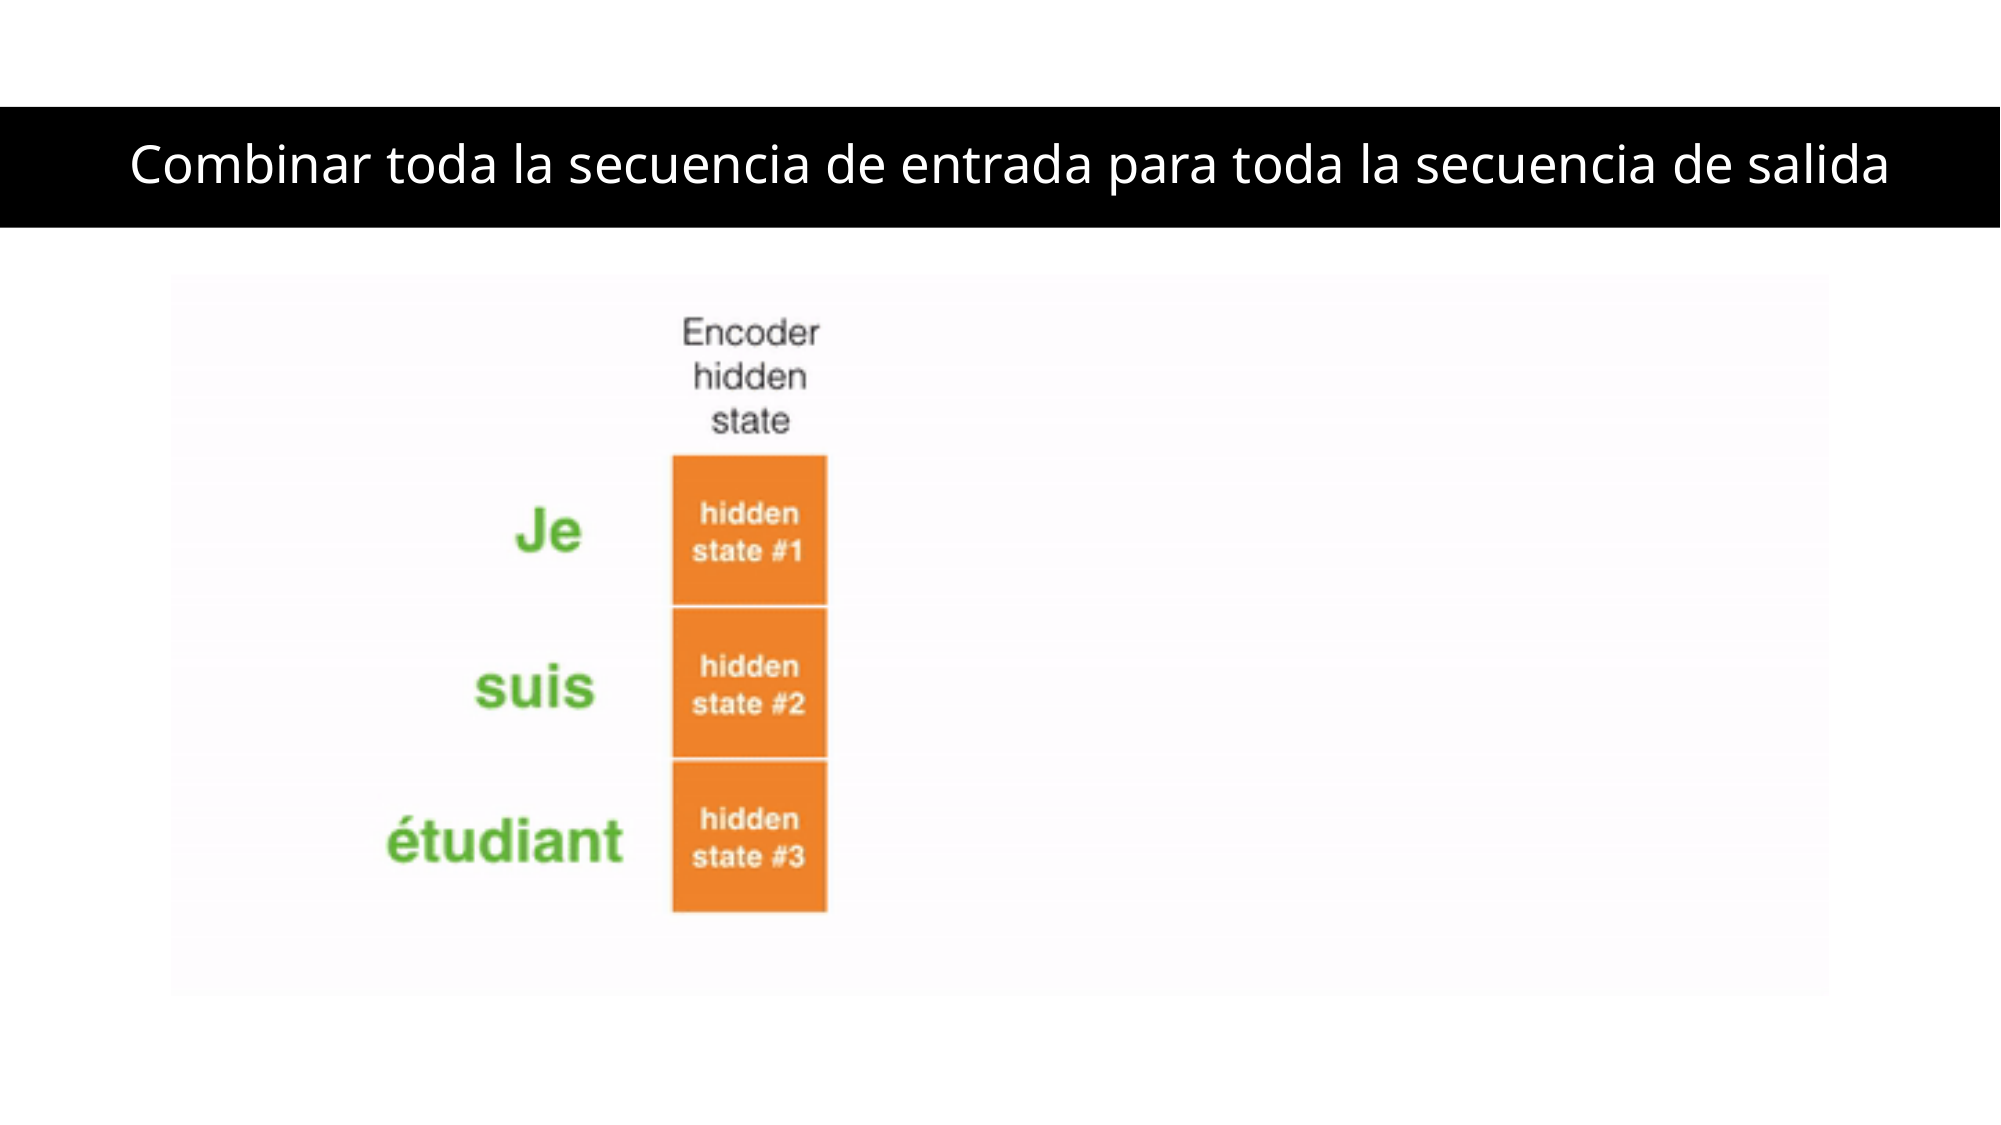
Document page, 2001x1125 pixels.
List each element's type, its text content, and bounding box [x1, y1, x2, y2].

title Combinar toda la secuencia de entrada para toda la secuencia de salida [91, 105, 1931, 228]
picture [171, 274, 1829, 996]
text_box [0, 106, 2000, 229]
